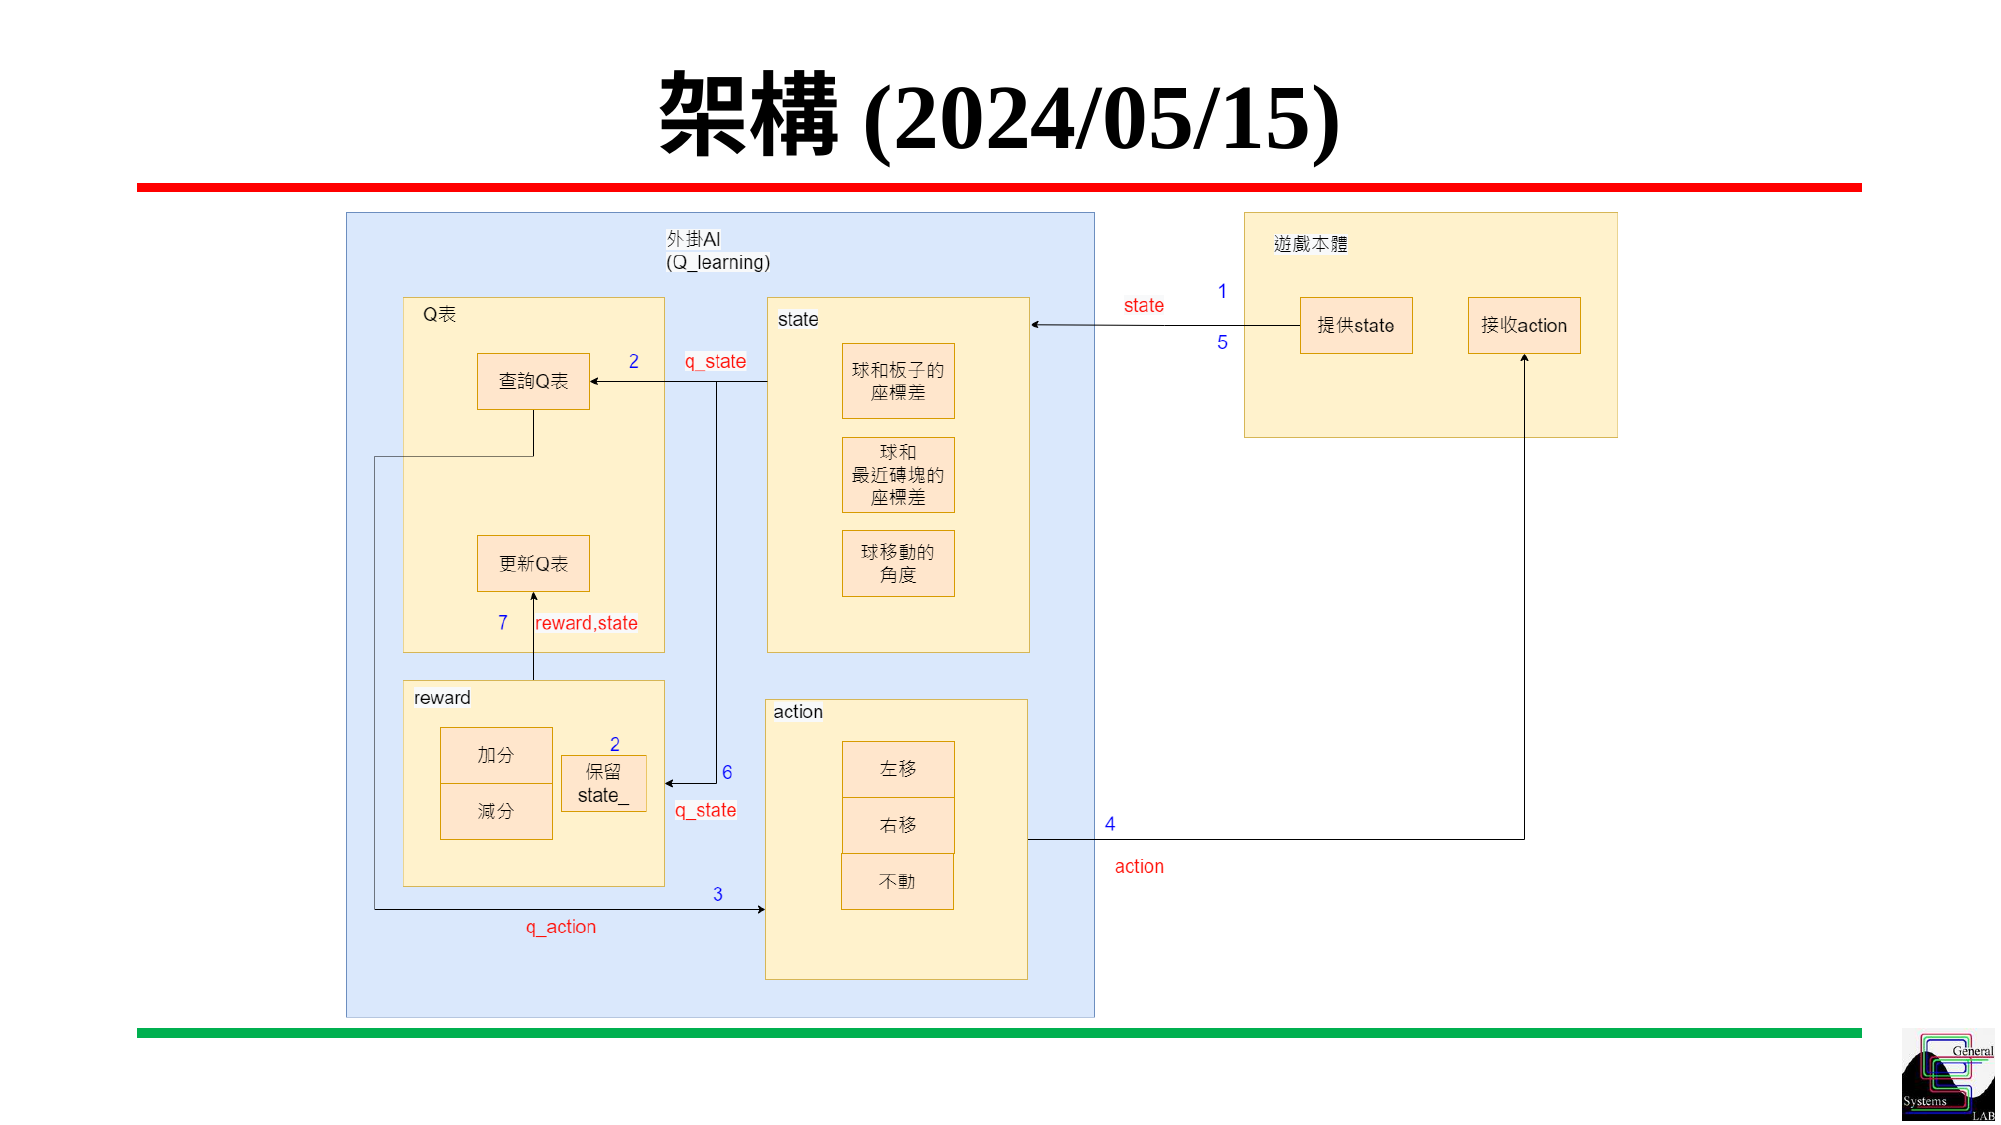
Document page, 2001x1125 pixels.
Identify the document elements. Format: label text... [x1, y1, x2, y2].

picture [346, 212, 1618, 1018]
picture [1902, 1028, 1995, 1121]
title 架構(2024/05/15) [137, 59, 1863, 178]
